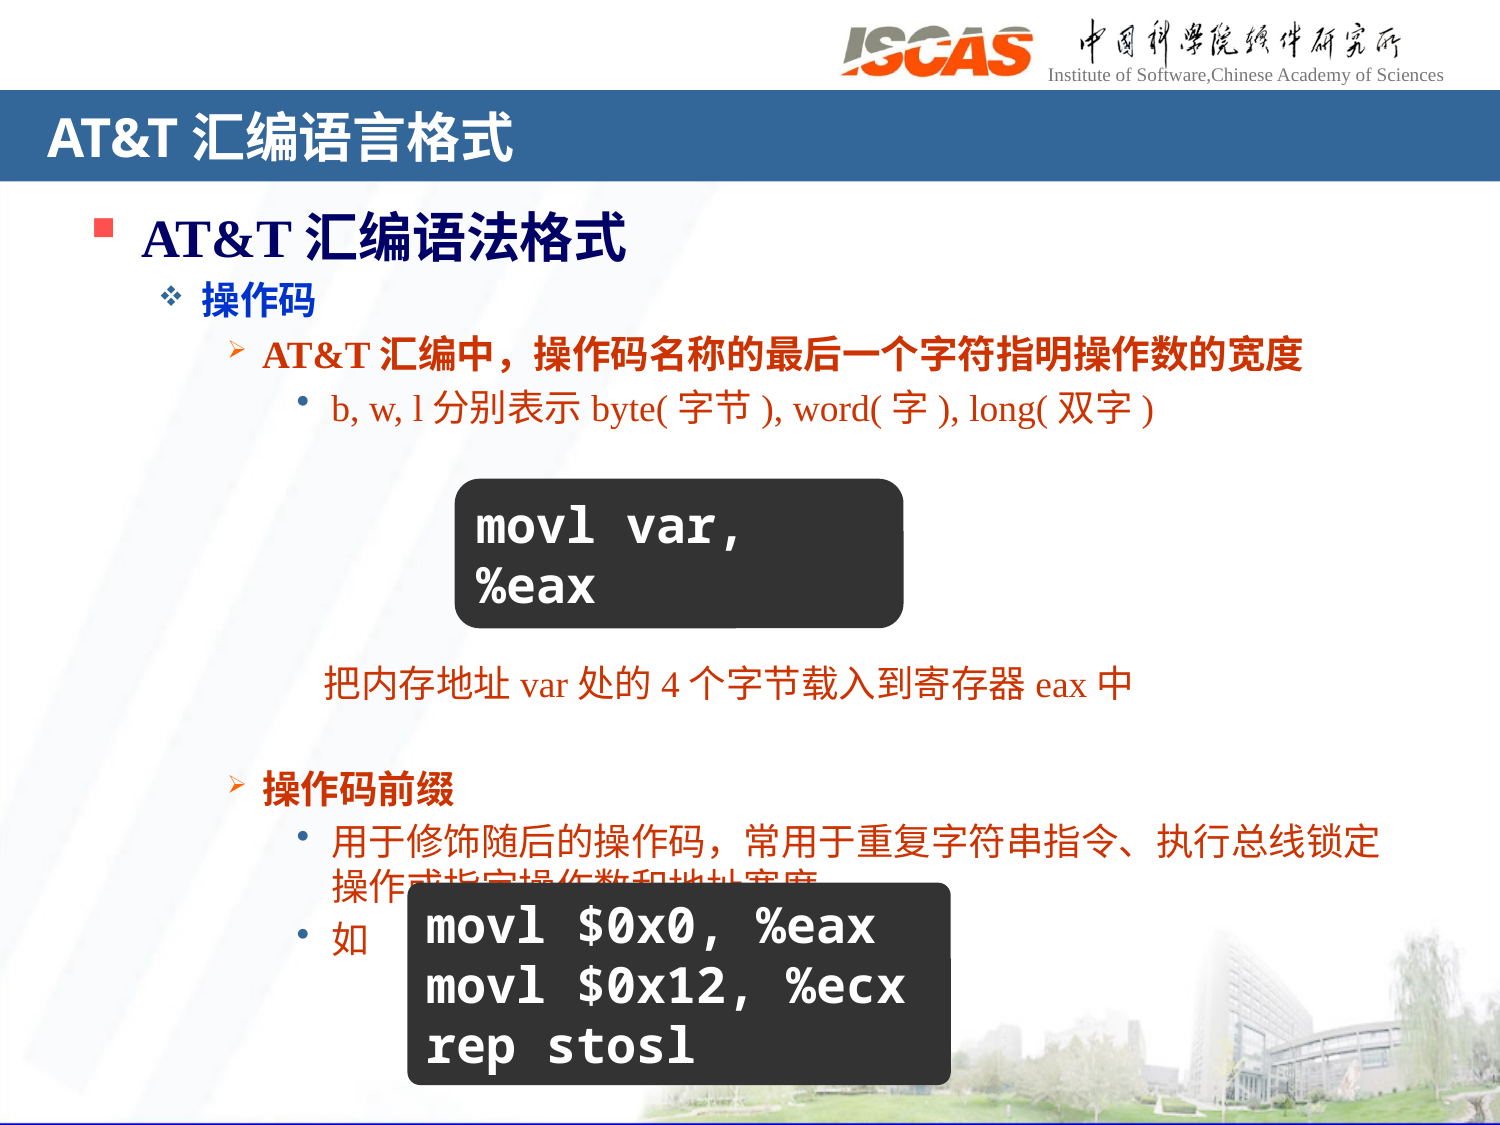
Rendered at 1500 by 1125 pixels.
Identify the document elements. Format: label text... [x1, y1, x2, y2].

text_box movl $0x0, %eax movl $0x12, %ecx rep stosl [407, 882, 951, 1086]
text_box movl var, %eax [454, 478, 904, 629]
picture [1077, 15, 1402, 71]
picture [0, 182, 1500, 1125]
title AT&T汇编语言格式 [0, 89, 1500, 182]
picture [837, 18, 1045, 87]
list AT&T汇编语法格式 操作码 AT&T汇编中，操作码名称的最后一个字符指明操作数的宽度 b, w, l分别表示byte(字节), word(字), long(双字) 把内存地址var处的4个字节载入到寄存器eax中 操作码前缀 用于修饰随后的操作码，常用于重复字符串指令、执行总线锁定操作或指定操作数和地址宽度 如 [73, 196, 1427, 1071]
